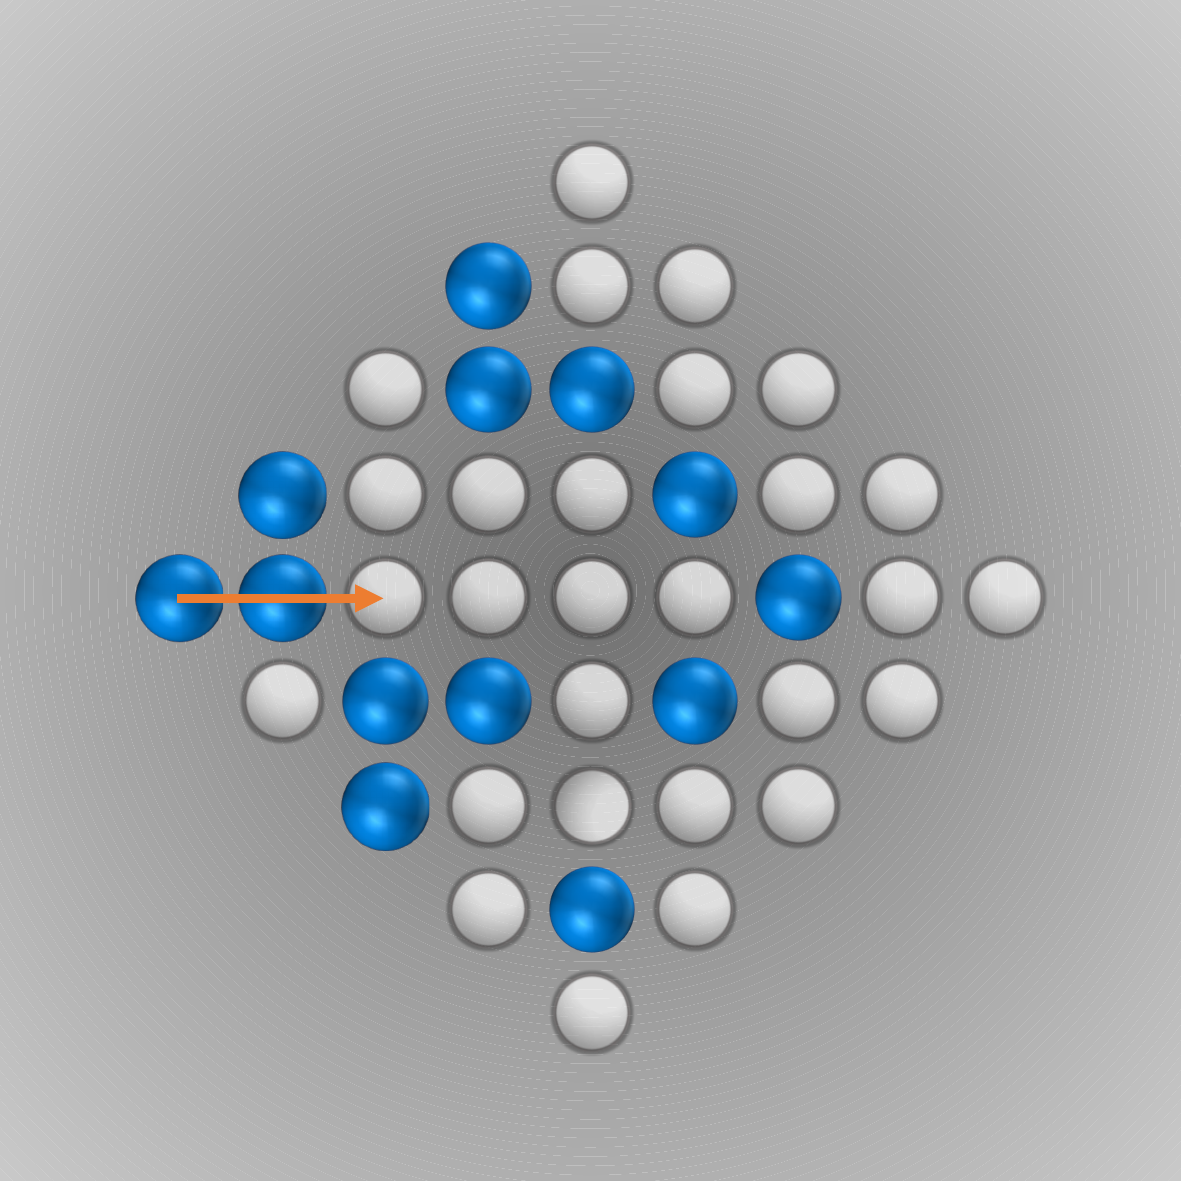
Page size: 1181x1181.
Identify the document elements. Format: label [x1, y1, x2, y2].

picture [444, 345, 533, 434]
picture [134, 553, 224, 643]
picture [548, 865, 636, 954]
picture [651, 865, 739, 954]
picture [548, 138, 636, 227]
picture [341, 553, 430, 643]
picture [754, 553, 843, 643]
picture [341, 345, 430, 434]
picture [444, 761, 533, 851]
picture [548, 761, 636, 851]
picture [548, 345, 636, 434]
picture [548, 241, 636, 331]
picture [341, 656, 430, 746]
picture [651, 450, 739, 539]
picture [651, 761, 739, 851]
picture [238, 656, 327, 746]
picture [651, 345, 739, 434]
picture [754, 761, 843, 851]
picture [237, 450, 327, 539]
picture [651, 656, 739, 746]
picture [444, 553, 533, 643]
picture [340, 761, 430, 851]
picture [548, 450, 636, 539]
picture [548, 656, 636, 746]
picture [444, 450, 533, 539]
picture [444, 656, 533, 746]
picture [651, 241, 739, 331]
picture [237, 553, 279, 643]
picture [651, 553, 739, 643]
picture [754, 450, 843, 539]
picture [858, 553, 946, 643]
picture [754, 656, 843, 746]
picture [548, 968, 636, 1058]
picture [281, 553, 327, 643]
picture [858, 450, 946, 539]
text_box [0, 0, 1181, 1181]
picture [961, 553, 1049, 643]
picture [341, 450, 430, 539]
picture [858, 656, 946, 746]
picture [754, 345, 843, 434]
picture [444, 241, 533, 331]
picture [548, 553, 636, 643]
picture [444, 865, 533, 954]
